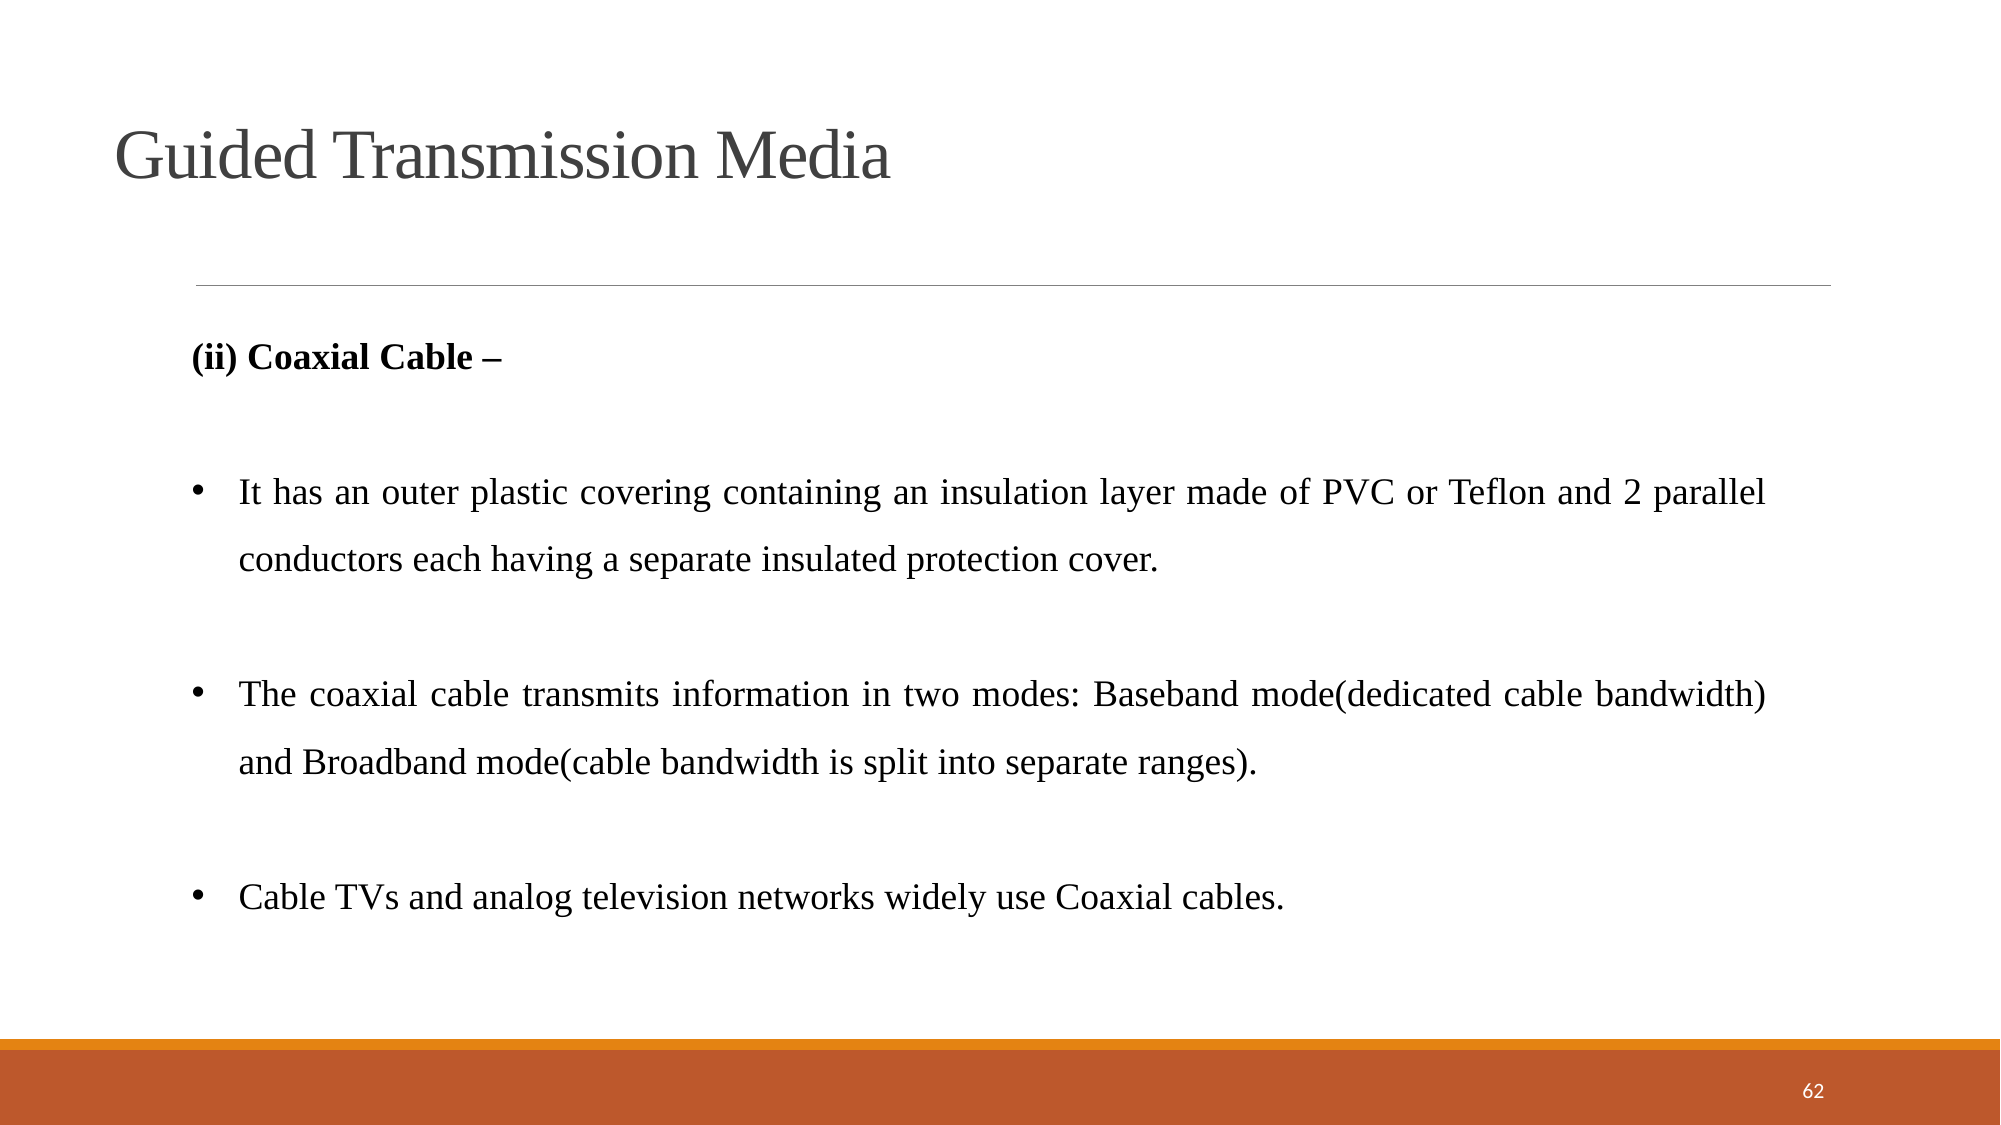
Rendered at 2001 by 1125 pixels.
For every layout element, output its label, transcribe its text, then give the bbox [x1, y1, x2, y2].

text_box (ii) Coaxial Cable – It has an outer plastic covering containing an insulation layer made of PVC or Teflon and 2 parallel conductors each having a separate insulated protection cover. The coaxial cable transmits information in two modes: Baseband mode(dedicated cable bandwidth) and Broadband mode(cable bandwidth is split into separate ranges). Cable TVs and analog television networks widely use Coaxial cables. [176, 301, 1784, 925]
slide_number 62 [1624, 1059, 1840, 1120]
text_box Guided Transmission Media [99, 59, 1946, 201]
